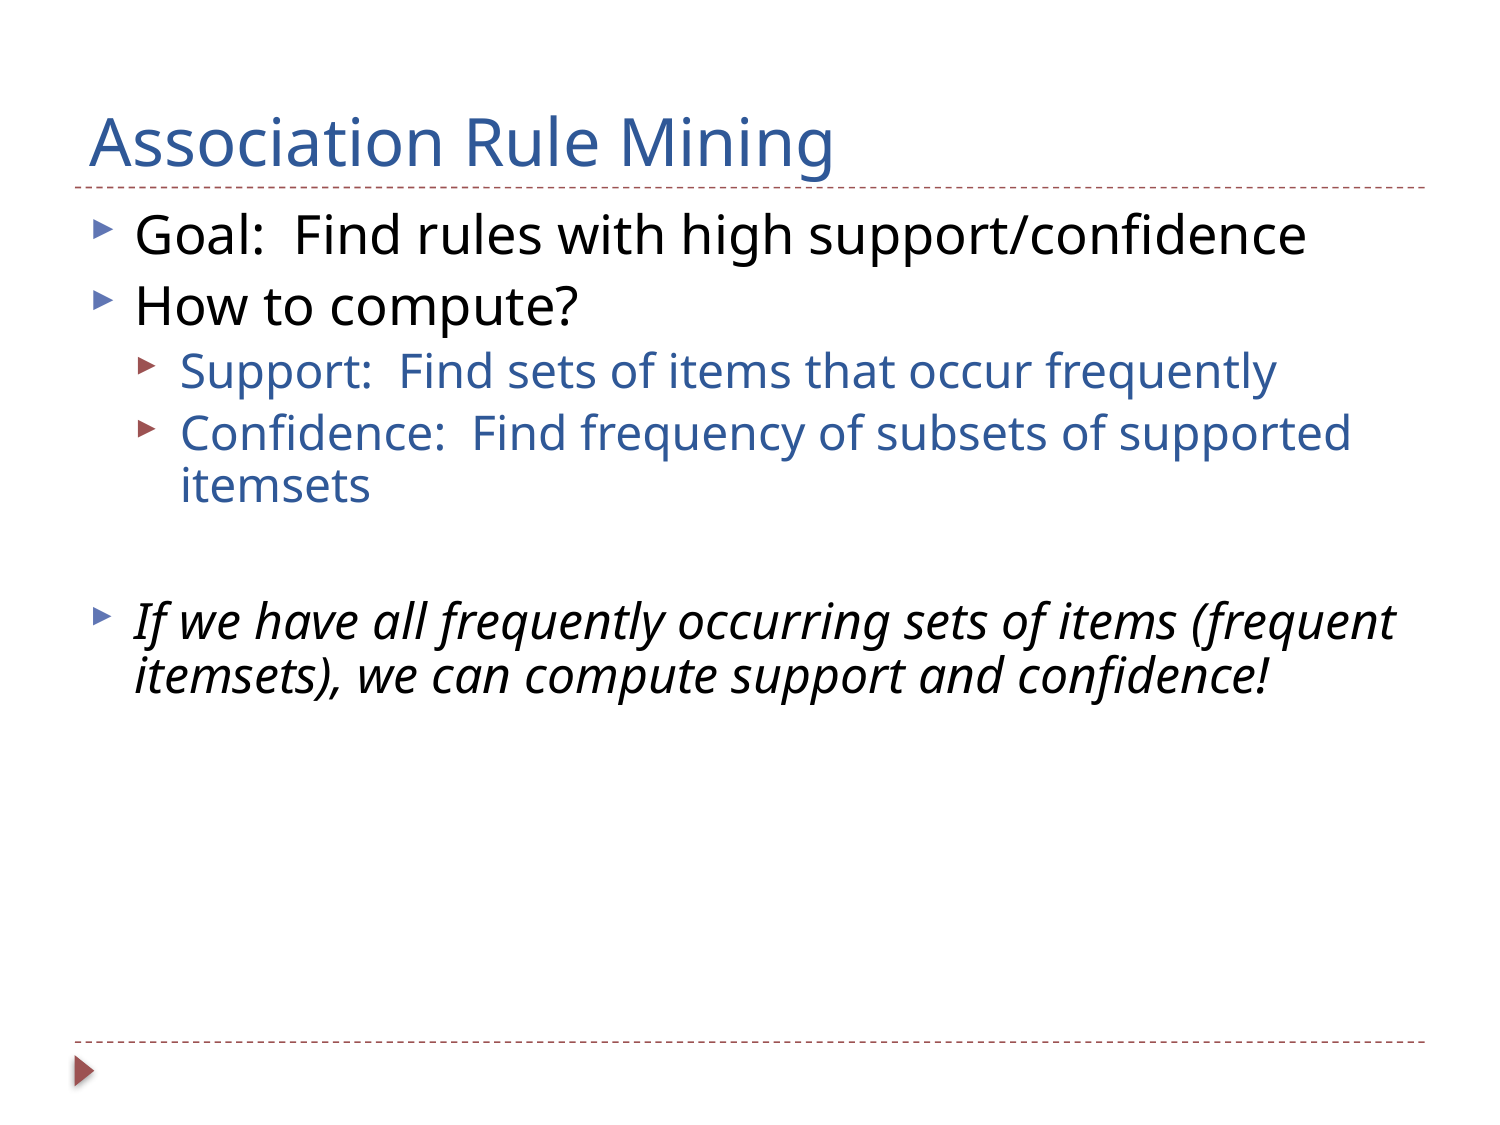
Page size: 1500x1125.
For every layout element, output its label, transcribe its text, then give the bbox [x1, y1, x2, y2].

title Association Rule Mining [75, 24, 1425, 188]
list Goal: Find rules with high support/confidence How to compute? Support: Find sets of items that occur frequently Confidence: Find frequency of subsets of supported itemsets If we have all frequently occurring sets of items (frequent itemsets), we can compute support and confidence! [75, 200, 1425, 1010]
